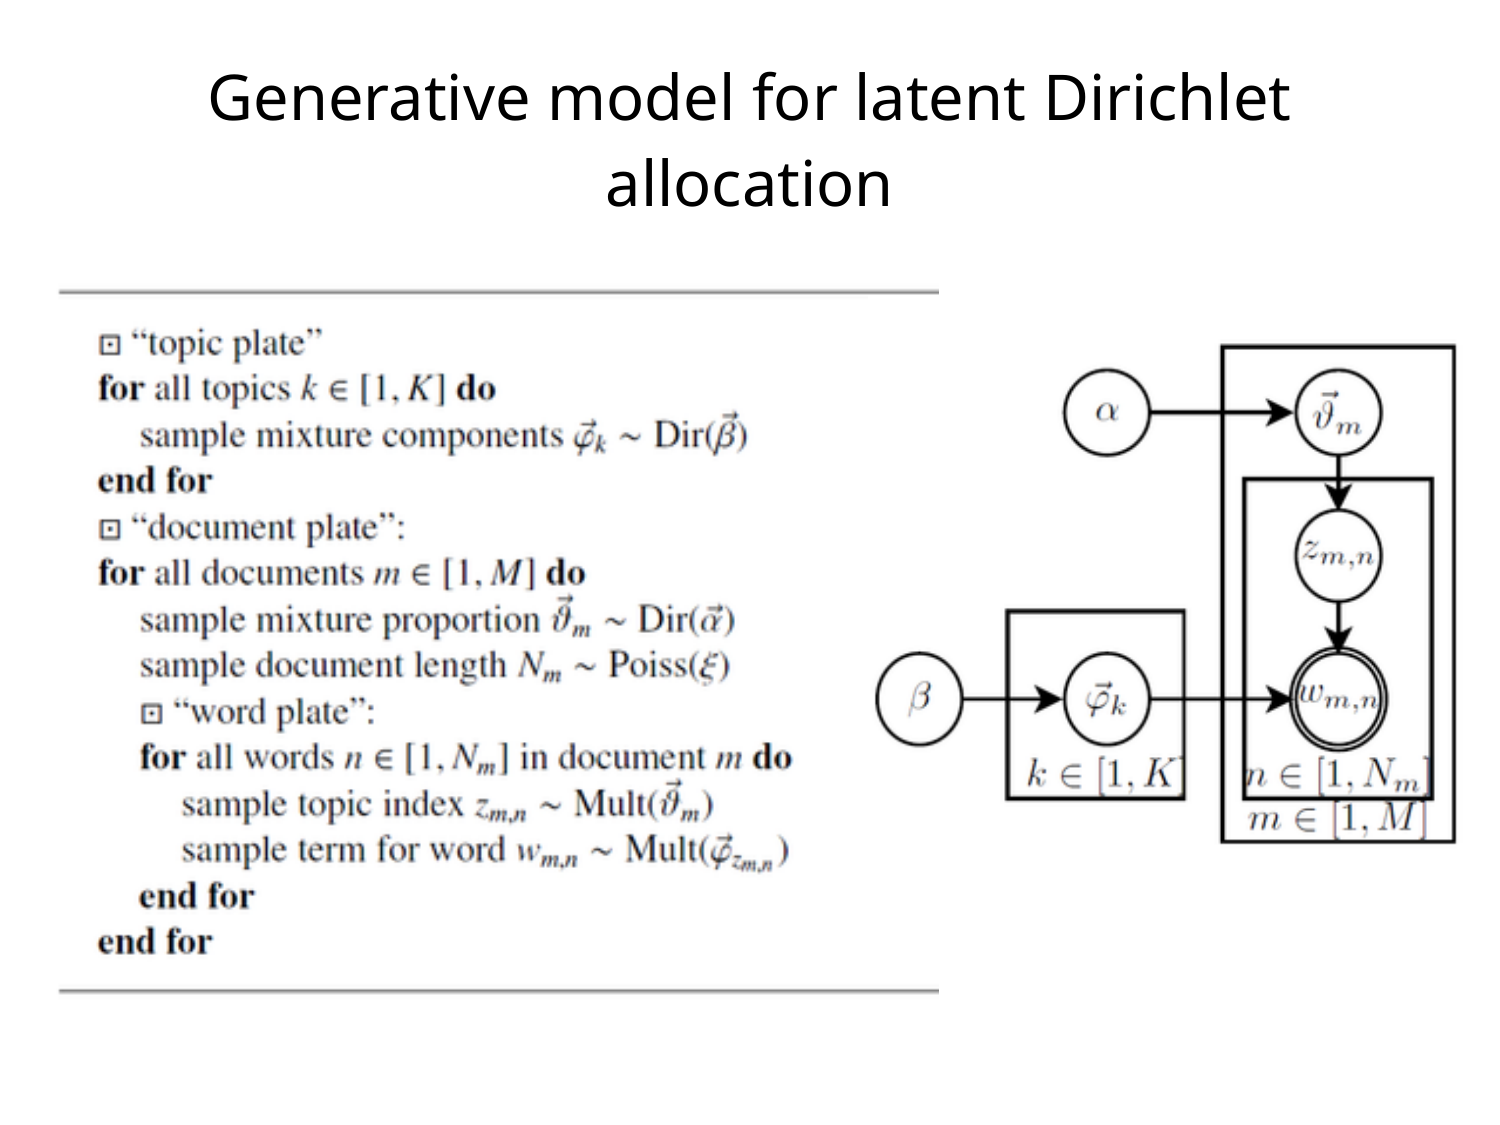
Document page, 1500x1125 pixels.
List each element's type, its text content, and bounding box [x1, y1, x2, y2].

title Generative model for latent Dirichlet allocation [75, 45, 1425, 233]
picture [40, 250, 1474, 1037]
